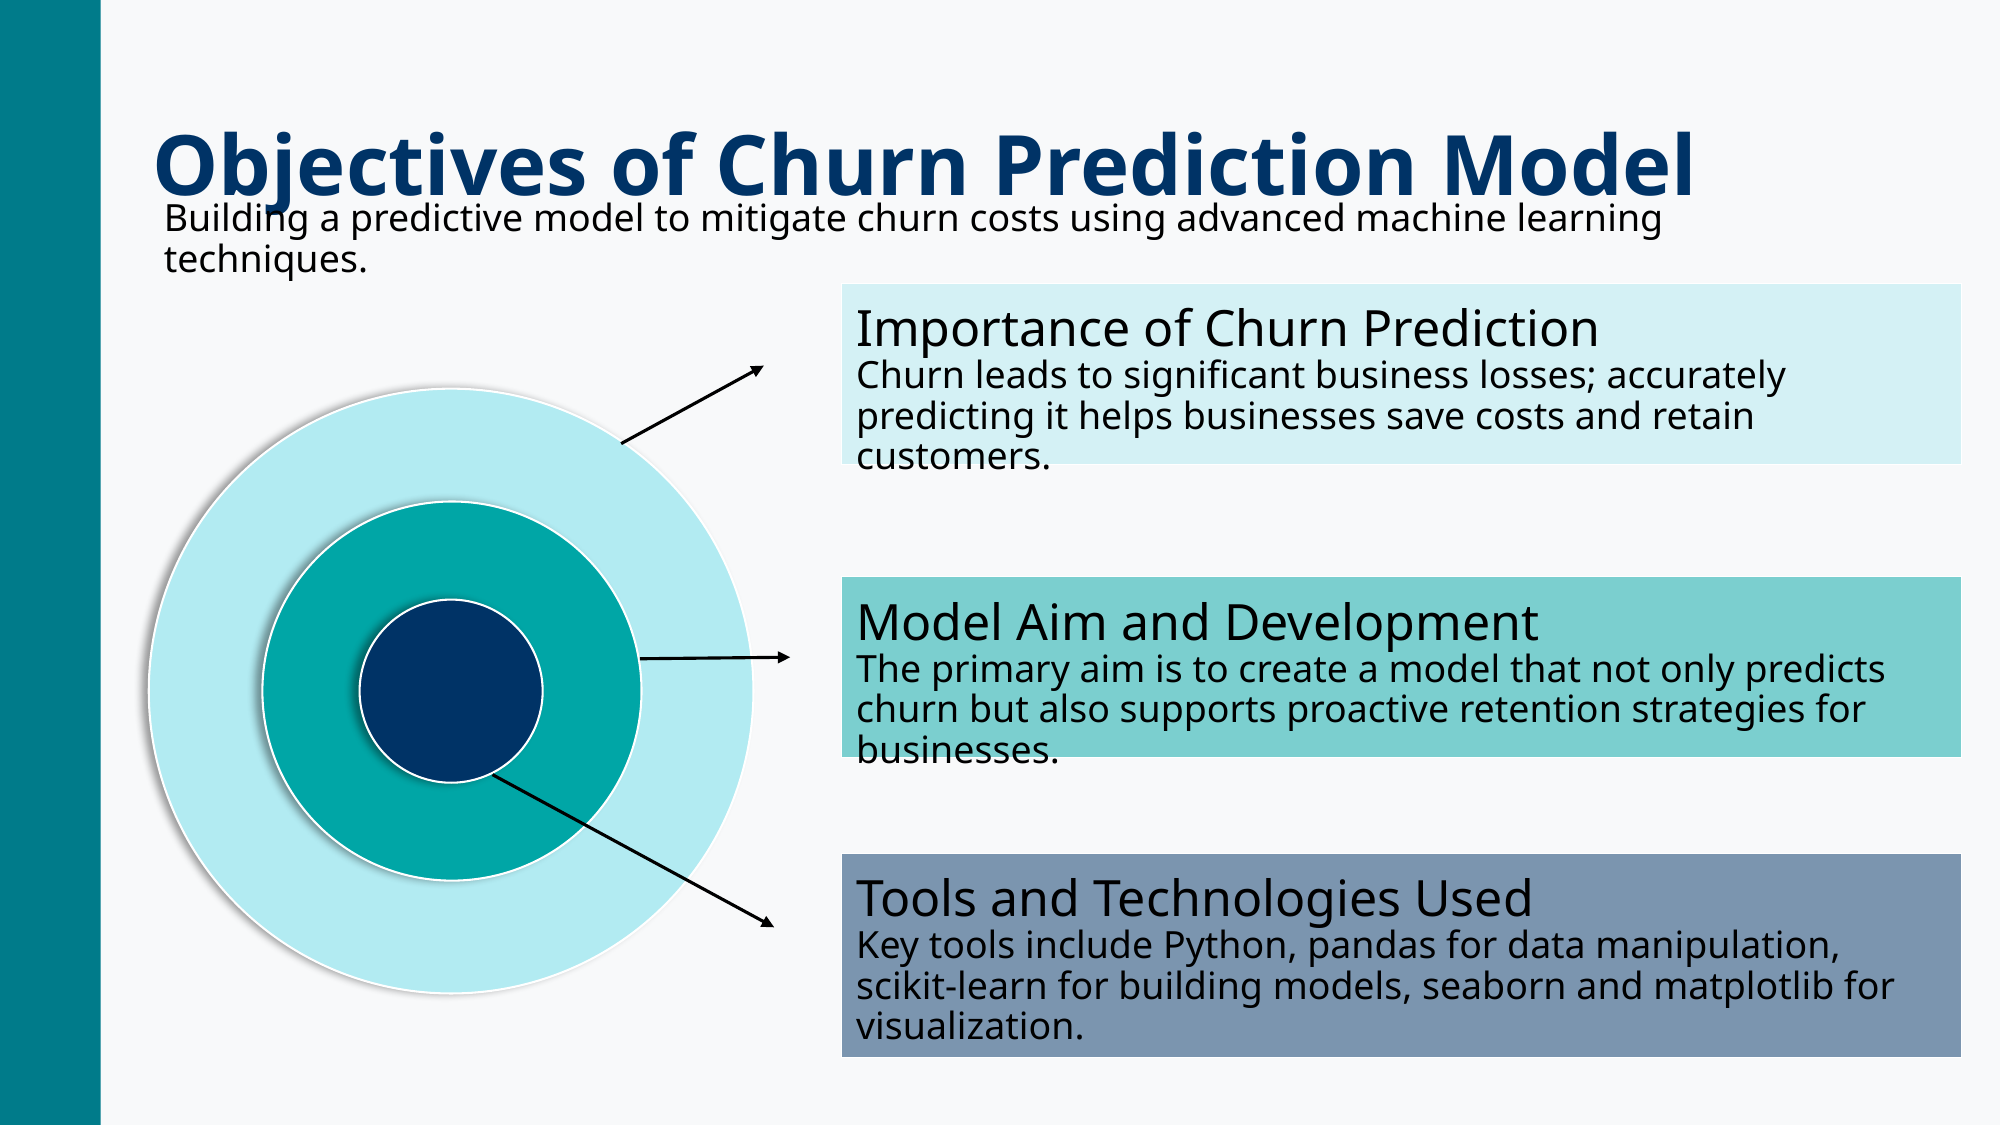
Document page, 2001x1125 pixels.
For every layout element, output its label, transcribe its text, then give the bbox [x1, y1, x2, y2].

text_box Importance of Churn Prediction [841, 283, 1962, 378]
text_box Key tools include Python, pandas for data manipulation, scikit-learn for building models, seaborn and matplotlib for visualization. [841, 939, 1962, 1035]
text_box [621, 365, 764, 444]
text_box [261, 500, 643, 882]
title Objectives of Churn Prediction Model [137, 59, 1863, 278]
text_box Building a predictive model to mitigate churn costs using advanced machine learning techniques. [148, 202, 1825, 278]
text_box [841, 1035, 1962, 1058]
text_box Model Aim and Development [841, 576, 1962, 663]
text_box [625, 660, 755, 774]
text_box Churn leads to significant business losses; accurately predicting it helps businesses save costs and retain customers. [841, 378, 1962, 465]
text_box [358, 598, 544, 784]
text_box Tools and Technologies Used [841, 853, 1962, 939]
text_box [147, 387, 753, 995]
text_box The primary aim is to create a model that not only predicts churn but also supports proactive retention strategies for businesses. [841, 663, 1962, 758]
text_box [0, 0, 101, 1125]
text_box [492, 774, 775, 928]
